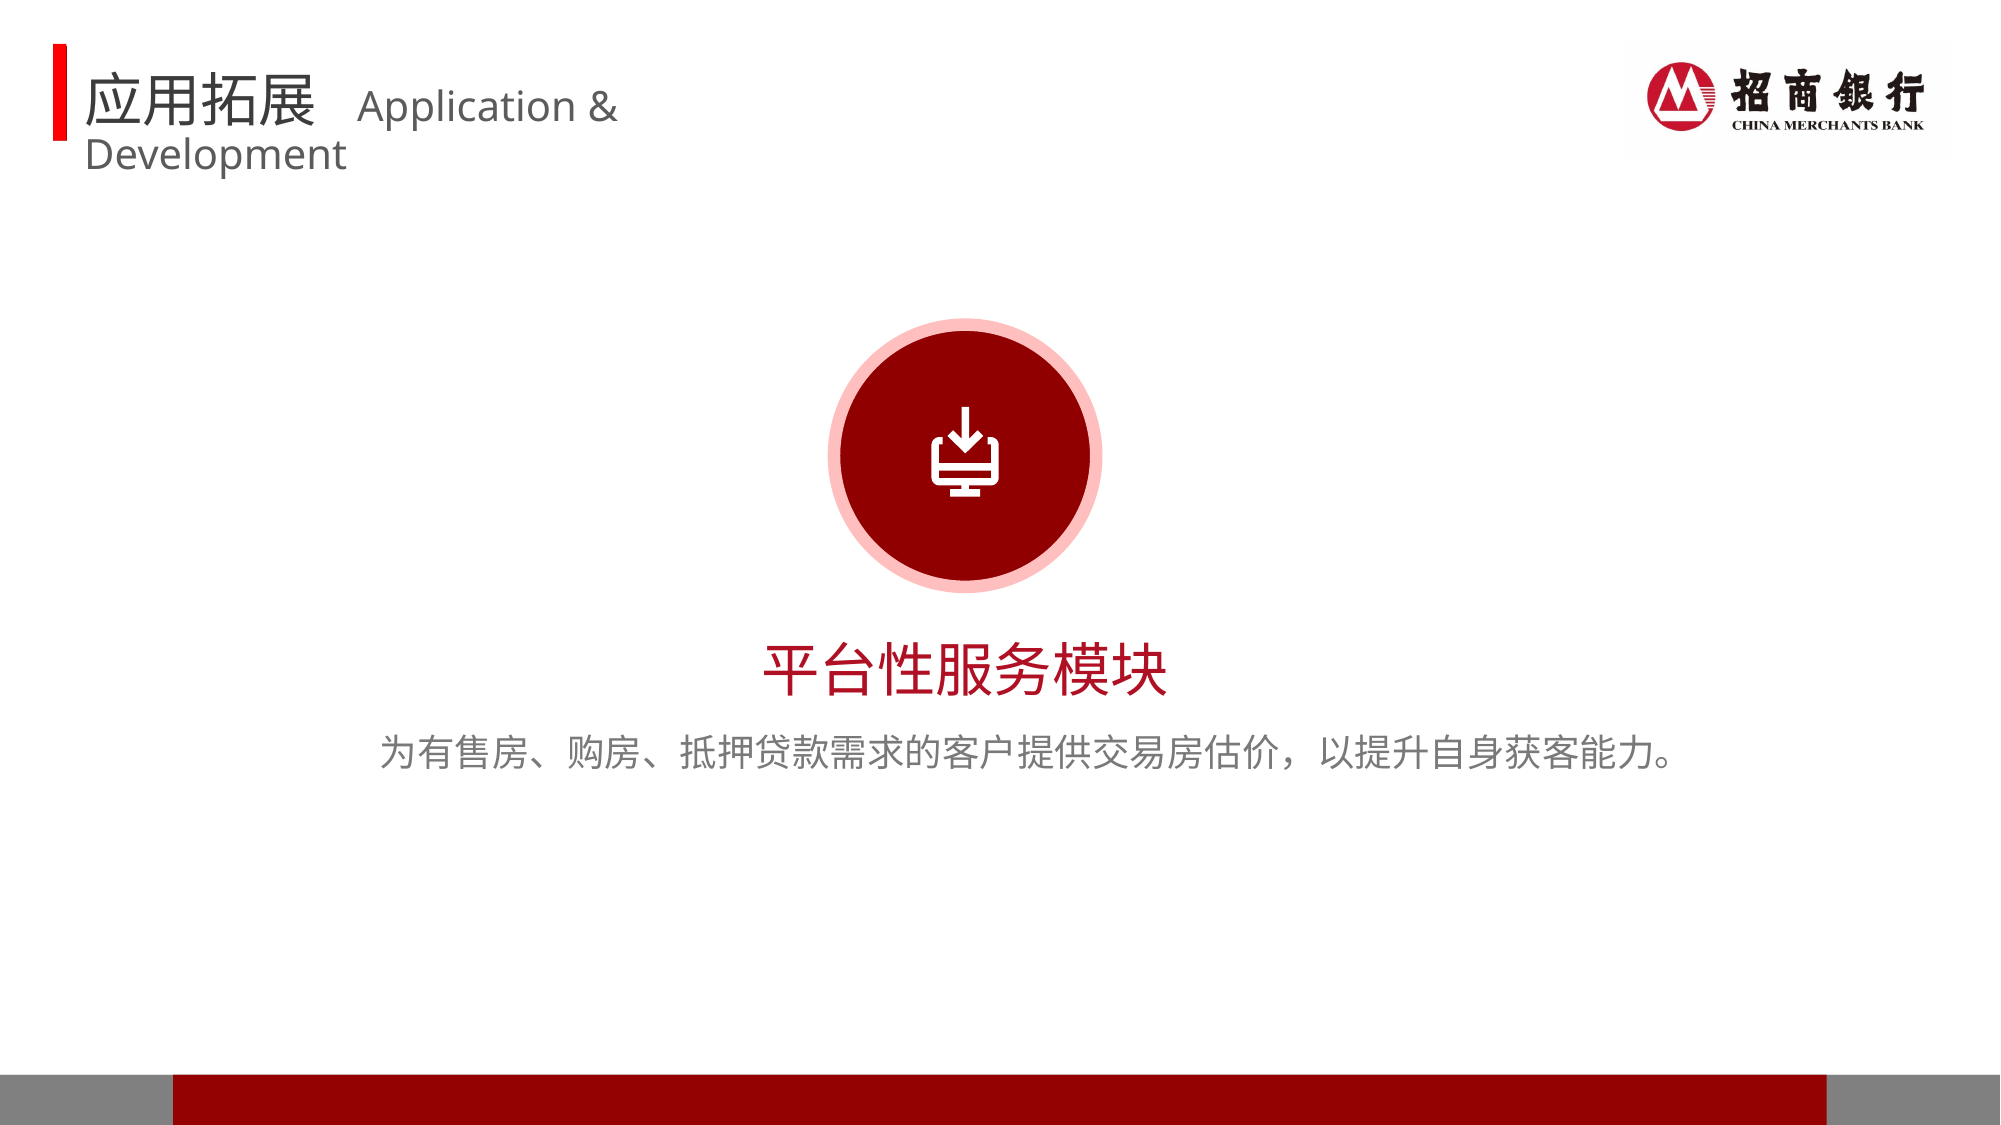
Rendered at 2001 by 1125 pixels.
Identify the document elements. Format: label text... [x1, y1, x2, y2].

text_box [0, 1074, 172, 1125]
text_box [172, 1074, 1828, 1125]
text_box [52, 43, 68, 141]
text_box [1828, 1074, 2000, 1125]
subtitle 应用拓展 Application & Development [69, 63, 874, 144]
text_box 为有售房、购房、抵押贷款需求的客户提供交易房估价，以提升自身获客能力。 [364, 721, 1786, 781]
picture [1619, 34, 1952, 159]
text_box 平台性服务模块 [746, 626, 1184, 711]
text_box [833, 324, 1097, 587]
